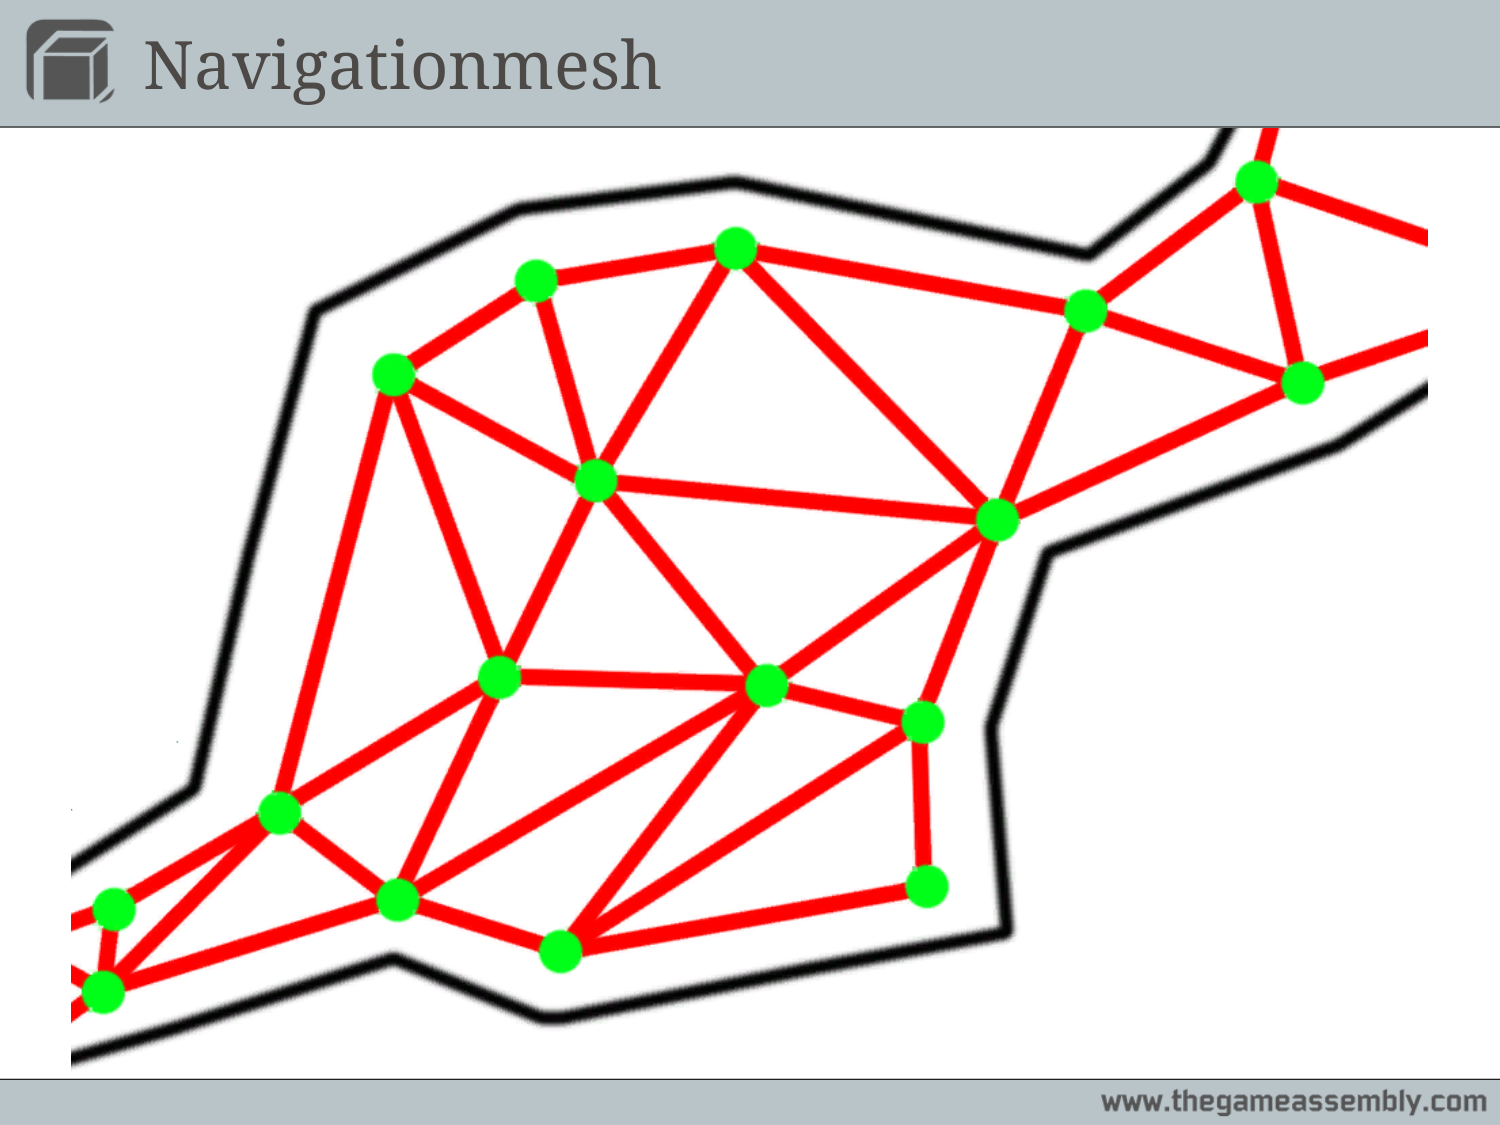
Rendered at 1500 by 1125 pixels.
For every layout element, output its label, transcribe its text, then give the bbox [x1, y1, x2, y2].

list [71, 128, 1429, 1079]
picture [0, 0, 1500, 1125]
title Navigationmesh [128, 0, 1500, 126]
